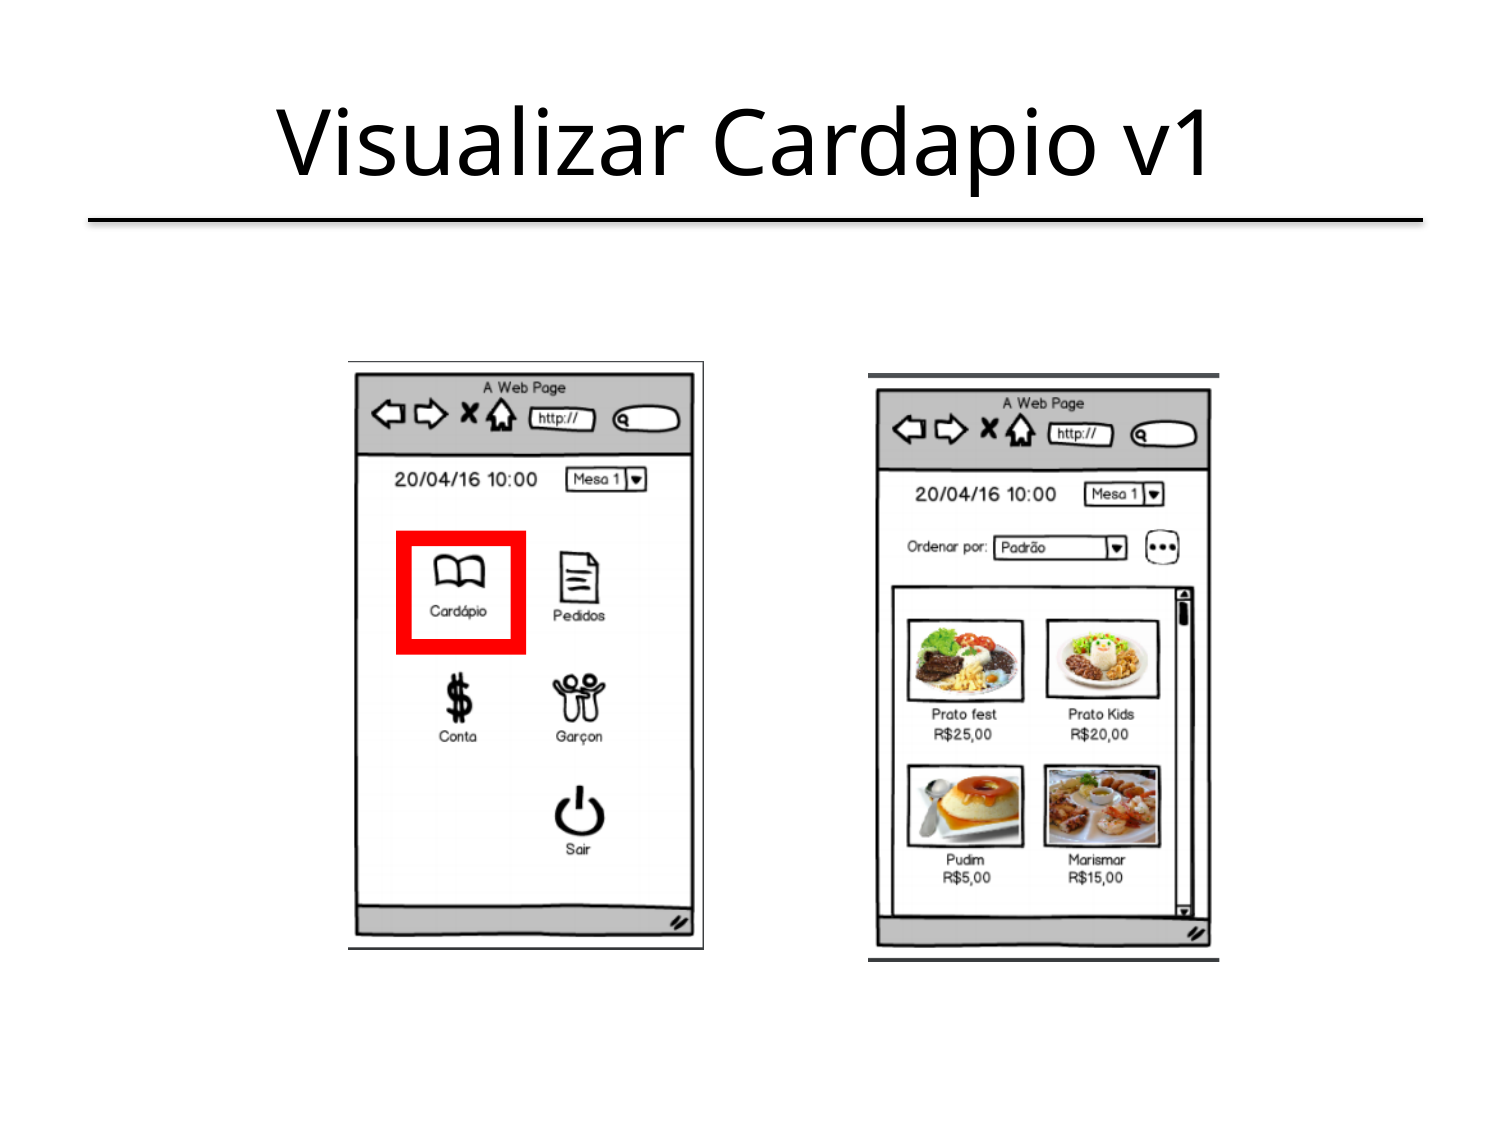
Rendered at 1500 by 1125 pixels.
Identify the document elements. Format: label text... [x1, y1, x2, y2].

title Visualizar Cardapio v1 [75, 45, 1425, 233]
picture [348, 361, 704, 950]
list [867, 373, 1223, 962]
